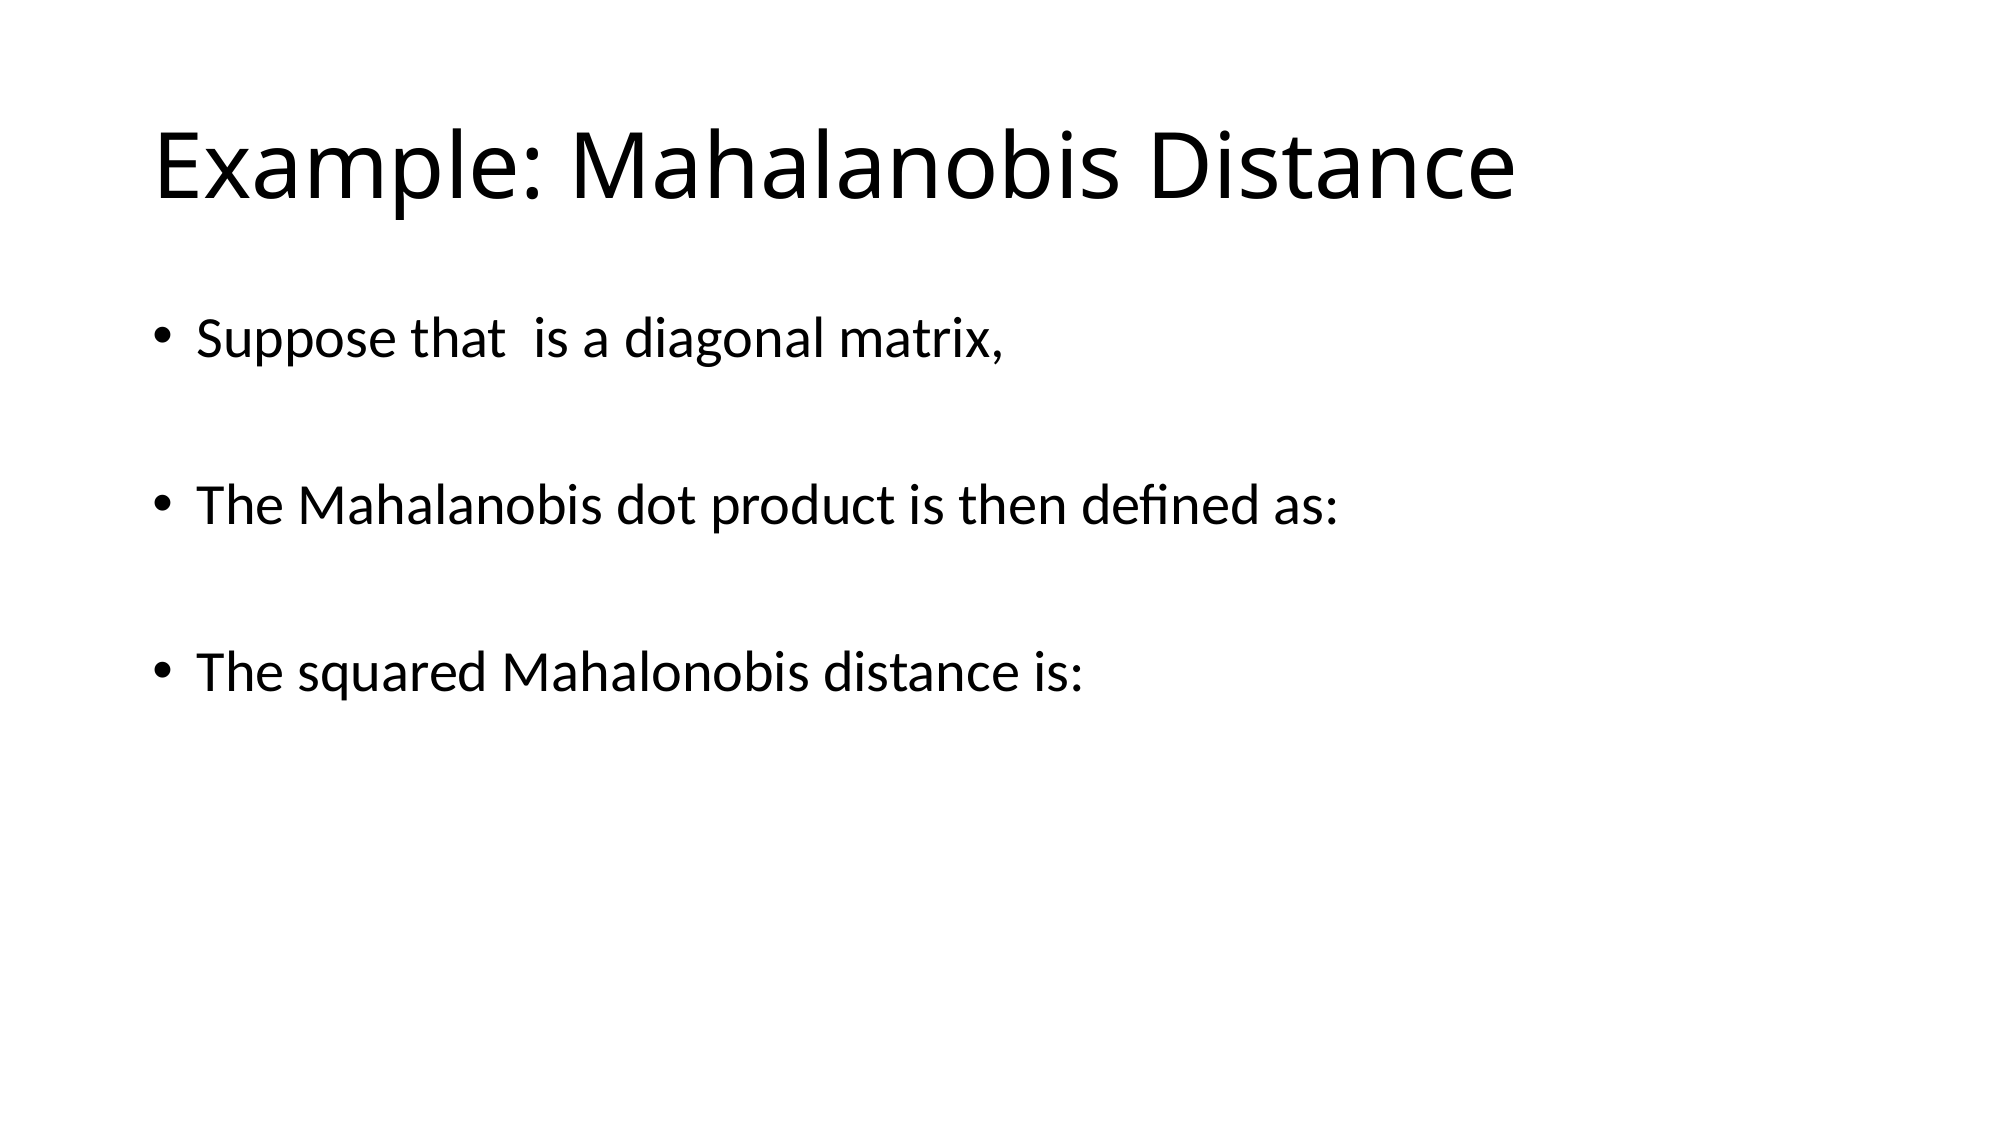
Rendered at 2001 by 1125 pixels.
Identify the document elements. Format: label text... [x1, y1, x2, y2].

title Example: Mahalanobis Distance [137, 59, 1863, 278]
